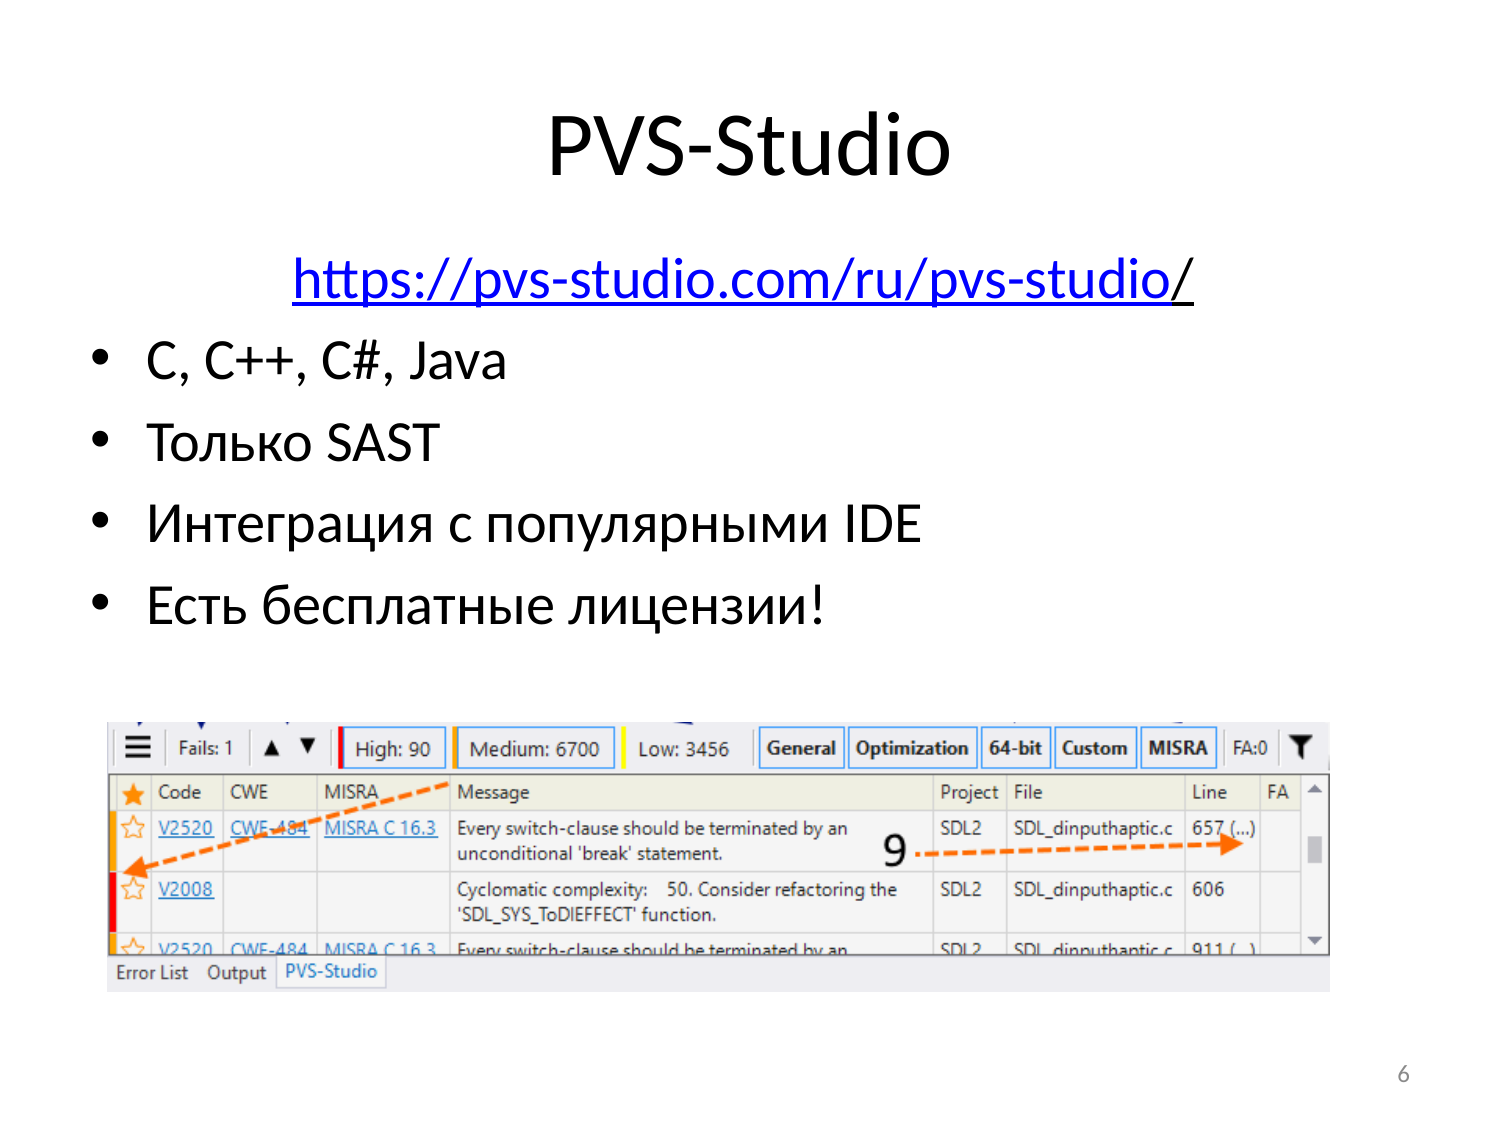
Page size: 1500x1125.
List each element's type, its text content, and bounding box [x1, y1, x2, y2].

slide_number 6 [1074, 1042, 1425, 1103]
list https://pvs-studio.com/ru/pvs-studio/ C, C++, C#, Java Только SAST Интеграция с популярными IDE Есть бесплатные лицензии! [75, 232, 1425, 1005]
title PVS-Studio [75, 45, 1425, 232]
picture [107, 722, 1331, 992]
